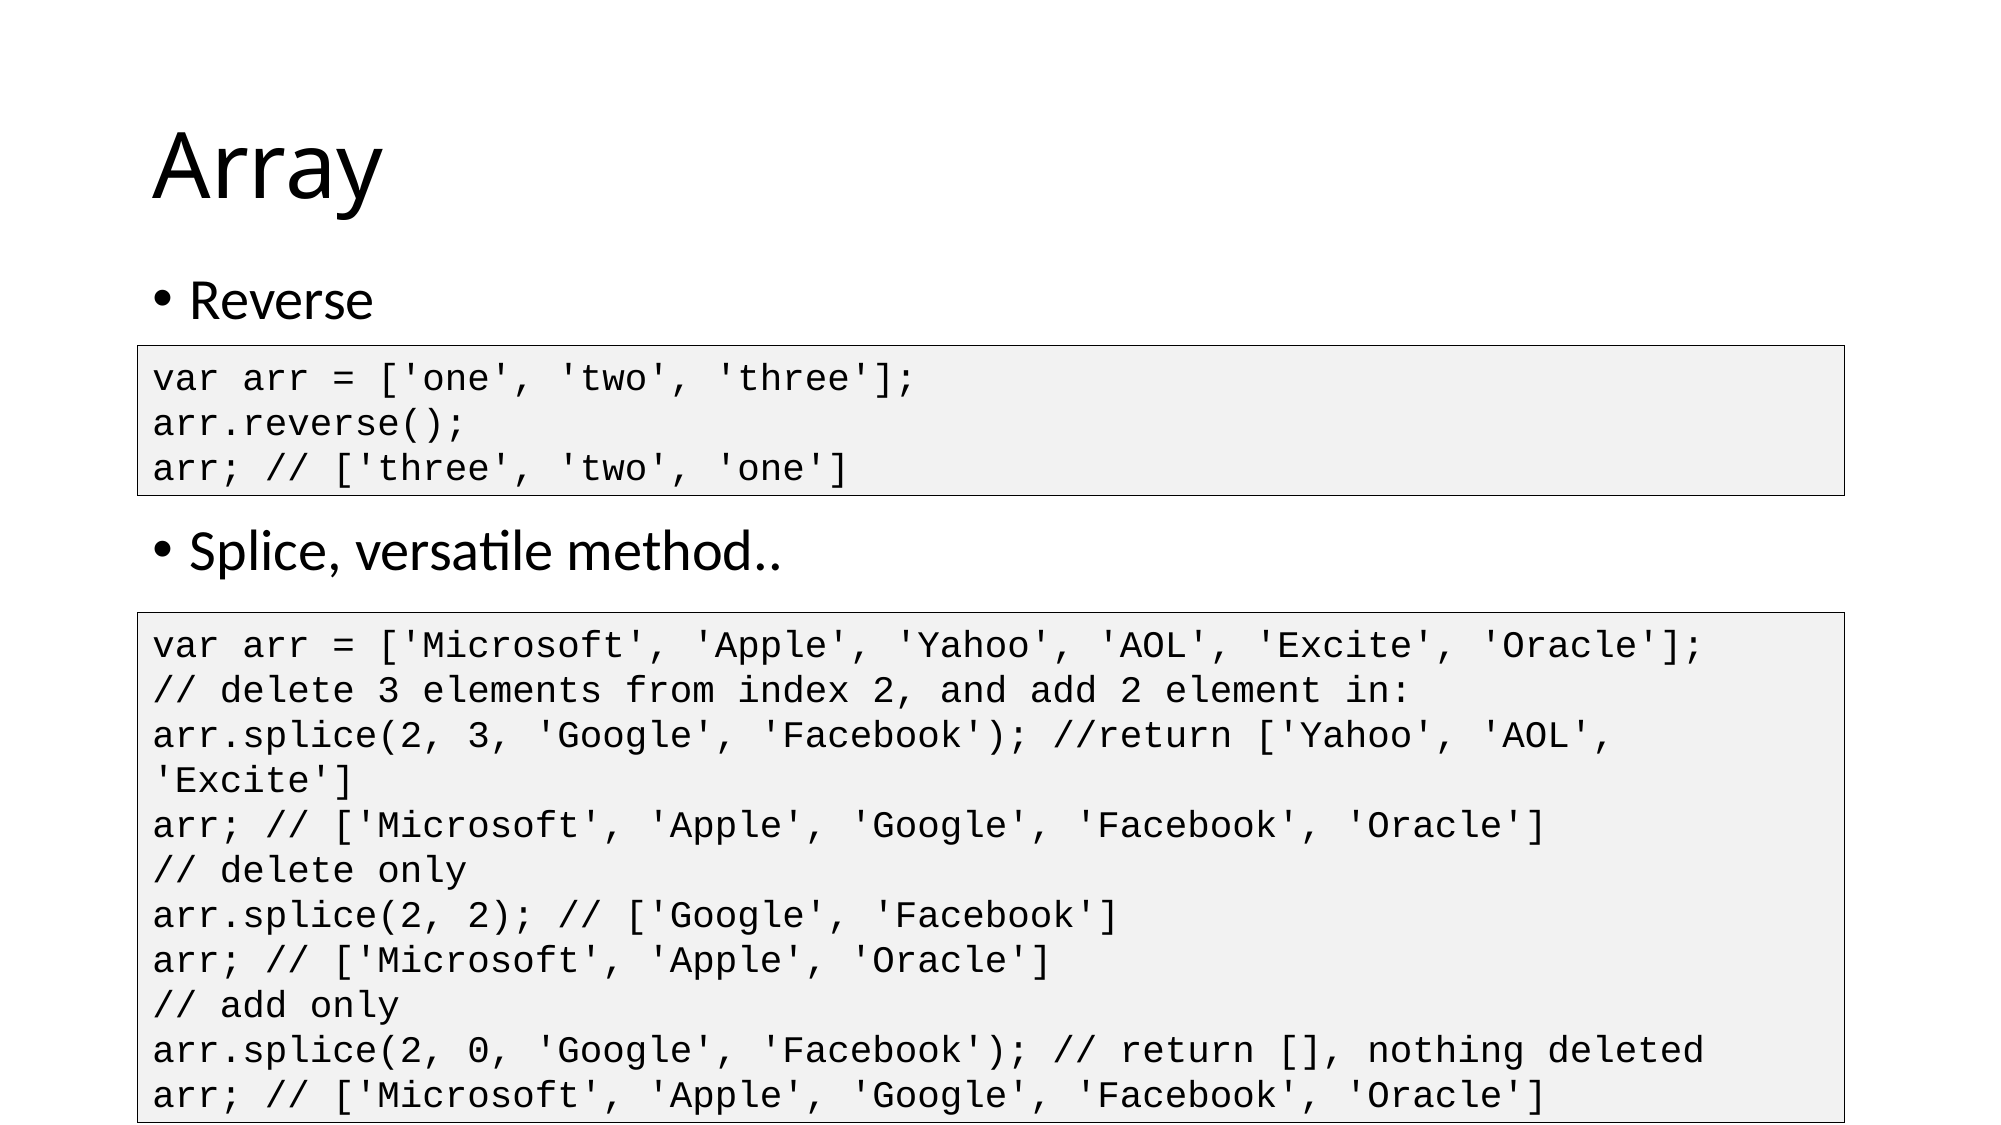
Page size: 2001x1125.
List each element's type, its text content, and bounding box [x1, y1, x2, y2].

title Array [137, 59, 1863, 261]
list Reverse Splice, versatile method.. [137, 261, 1863, 976]
text_box var arr = ['Microsoft', 'Apple', 'Yahoo', 'AOL', 'Excite', 'Oracle']; // delete 3 elements from index 2, and add 2 element in: arr.splice(2, 3, 'Google', 'Facebook'); //return ['Yahoo', 'AOL', 'Excite'] arr; // ['Microsoft', 'Apple', 'Google', 'Facebook', 'Oracle'] // delete only arr.splice(2, 2); // ['Google', 'Facebook'] arr; // ['Microsoft', 'Apple', 'Oracle'] // add only arr.splice(2, 0, 'Google', 'Facebook'); // return [], nothing deleted arr; // ['Microsoft', 'Apple', 'Google', 'Facebook', 'Oracle'] [137, 612, 1845, 1123]
text_box var arr = ['one', 'two', 'three']; arr.reverse(); arr; // ['three', 'two', 'one'] [137, 345, 1845, 496]
